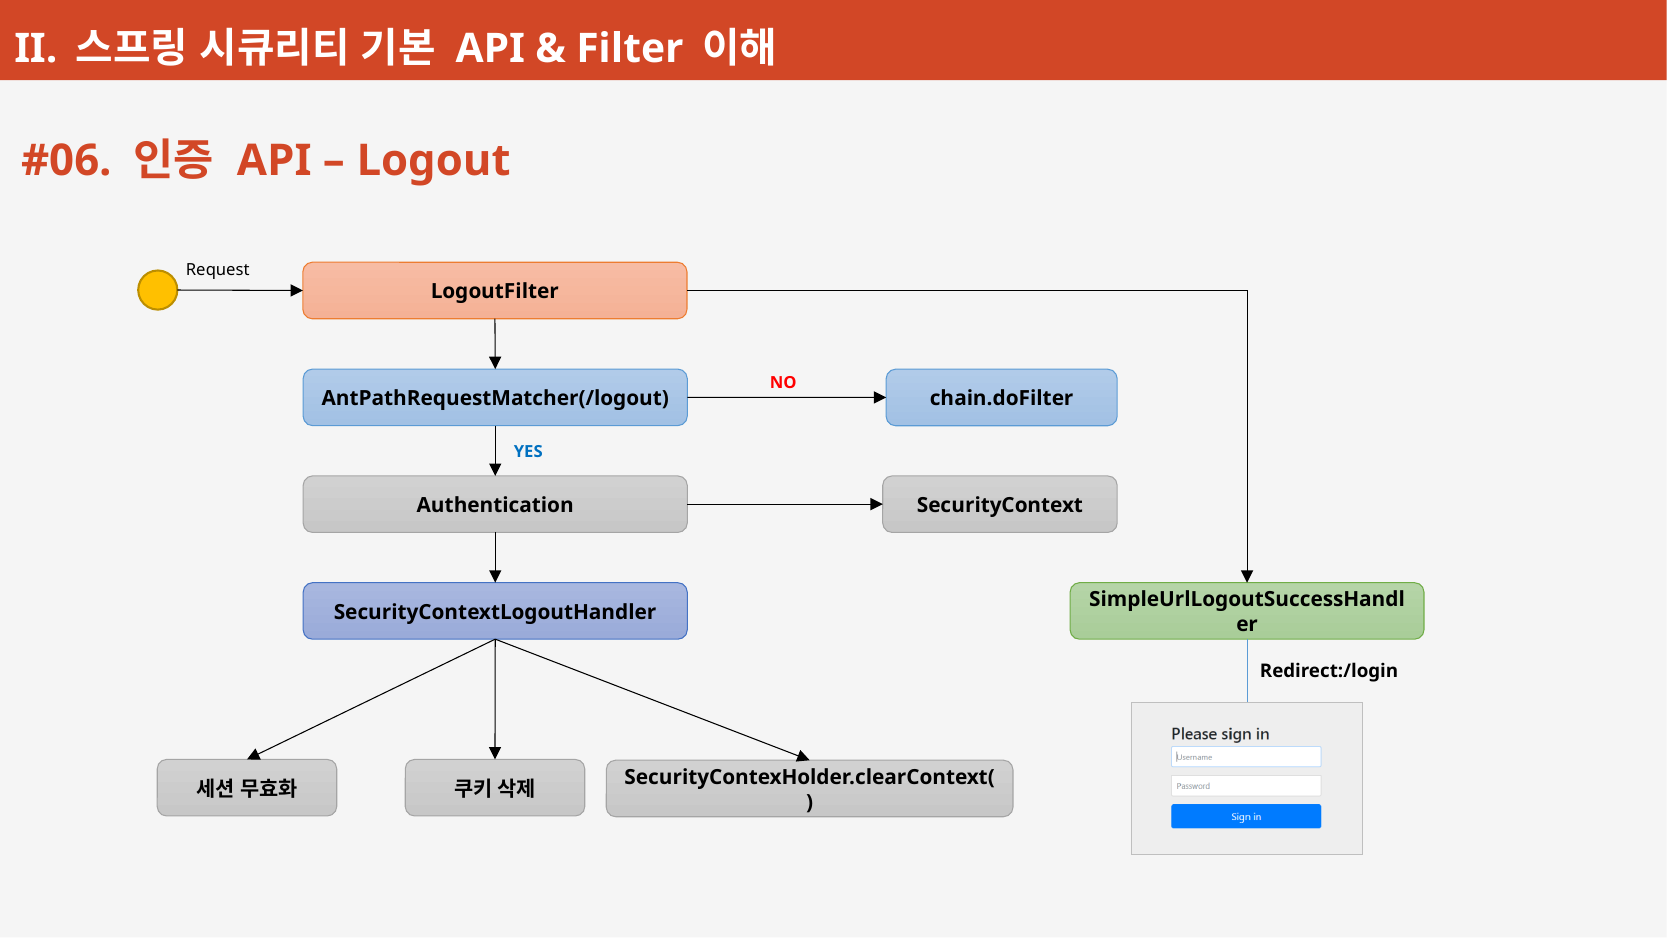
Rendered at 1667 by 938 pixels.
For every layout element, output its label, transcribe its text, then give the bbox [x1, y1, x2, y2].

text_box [495, 639, 810, 761]
text_box LogoutFilter [302, 261, 688, 320]
text_box #06. 인증 API – Logout [6, 124, 526, 192]
text_box 세션 무효화 [156, 758, 338, 817]
picture [1131, 702, 1363, 855]
text_box SecurityContexHolder.clearContext() [605, 759, 1014, 818]
text_box SimpleUrlLogoutSuccessHandler [1069, 582, 1425, 640]
text_box YES [499, 433, 558, 468]
text_box SecurityContextLogoutHandler [302, 582, 688, 639]
text_box Redirect:/login [1248, 651, 1413, 690]
text_box AntPathRequestMatcher(/logout) [302, 368, 686, 427]
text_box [246, 639, 494, 760]
text_box [137, 269, 179, 311]
text_box Request [171, 251, 265, 287]
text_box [686, 290, 1248, 583]
text_box 쿠키 삭제 [404, 760, 586, 817]
text_box Authentication [302, 475, 686, 533]
